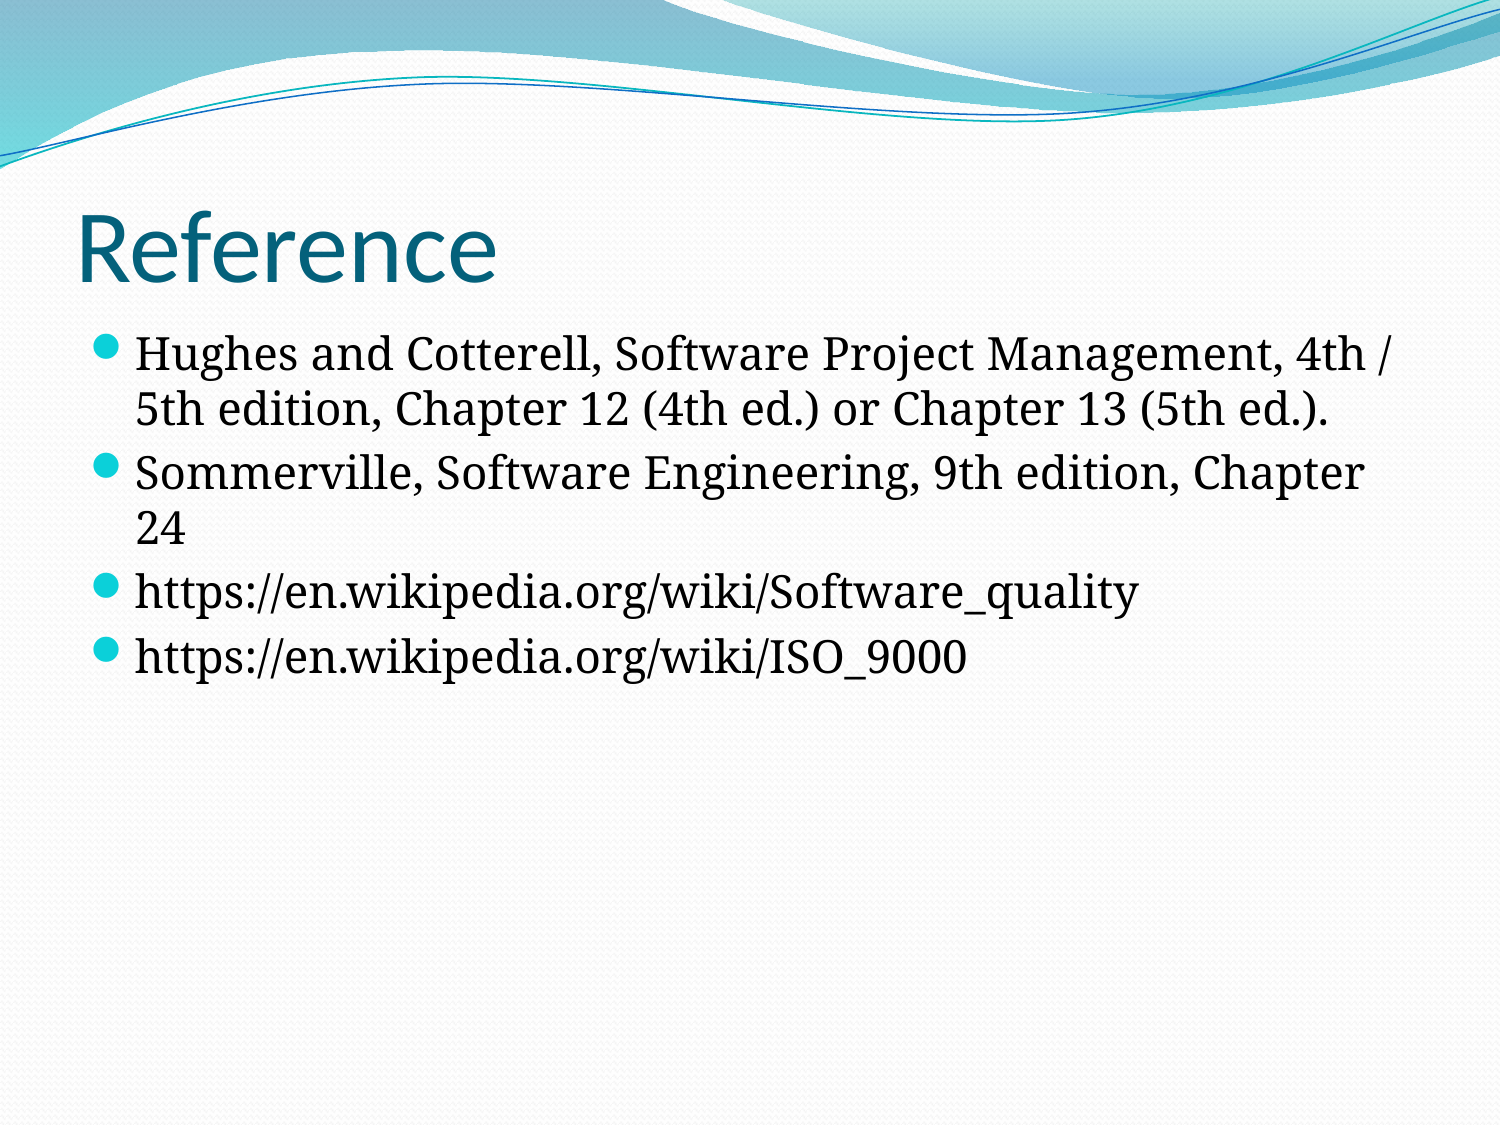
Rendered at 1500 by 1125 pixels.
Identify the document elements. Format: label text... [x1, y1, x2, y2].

title Reference [75, 115, 1425, 303]
list Hughes and Cotterell, Software Project Management, 4th / 5th edition, Chapter 12 (4th ed.) or Chapter 13 (5th ed.). Sommerville, Software Engineering, 9th edition, Chapter 24 https://en.wikipedia.org/wiki/Software_quality https://en.wikipedia.org/wiki/ISO_9000 [75, 317, 1425, 1038]
